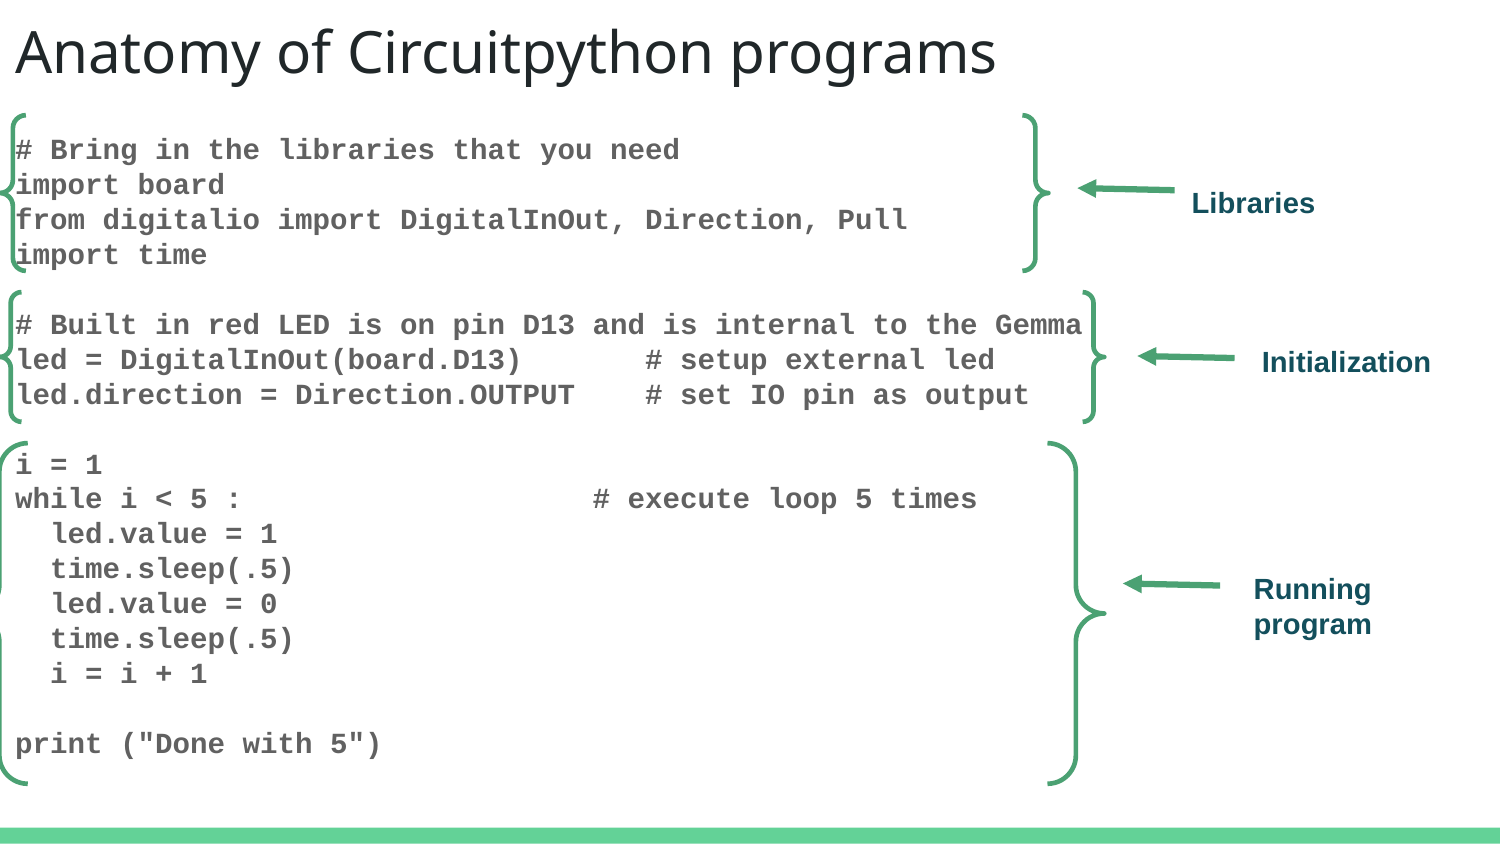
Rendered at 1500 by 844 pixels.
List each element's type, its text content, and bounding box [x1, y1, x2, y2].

title Anatomy of Circuitpython programs [0, 0, 1398, 94]
text_box [0, 443, 1105, 784]
text_box Running program [1238, 555, 1475, 614]
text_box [1077, 187, 1175, 191]
text_box Initialization [1246, 328, 1483, 386]
text_box [0, 115, 1049, 271]
text_box Libraries [1176, 169, 1413, 228]
text_box [0, 292, 1105, 422]
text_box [1137, 355, 1235, 359]
list # Bring in the libraries that you need import board from digitalio import DigitalInOut, Direction, Pull import time # Built in red LED is on pin D13 and is internal to the Gemma led = DigitalInOut(board.D13) # setup external led led.direction = Direction.OUTPUT # set IO pin as output i = 1 while i < 5 : # execute loop 5 times led.value = 1 time.sleep(.5) led.value = 0 time.sleep(.5) i = i + 1 print ("Done with 5") [0, 115, 1398, 844]
